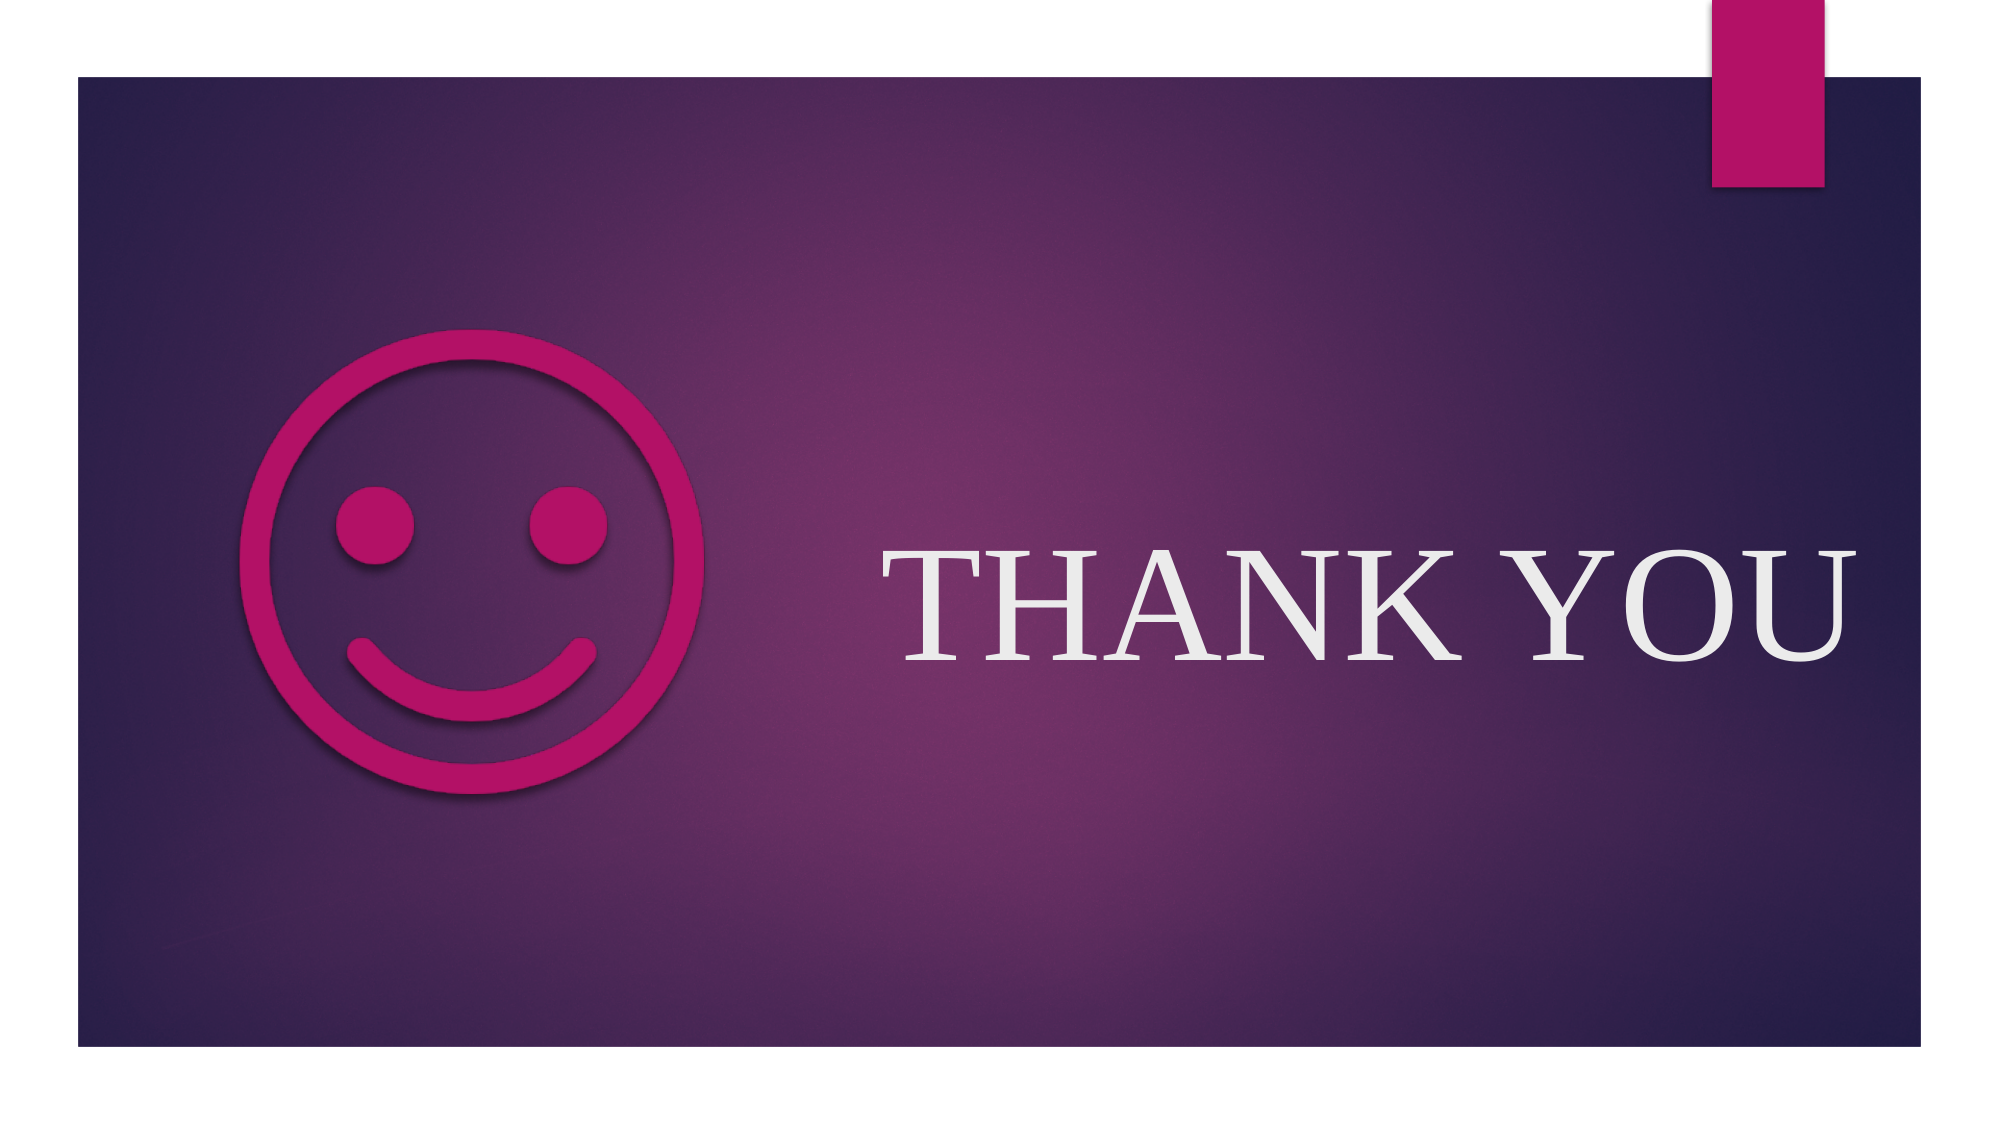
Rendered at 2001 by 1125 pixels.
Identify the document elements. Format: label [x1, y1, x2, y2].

picture [181, 272, 762, 853]
text_box [0, 0, 2000, 1125]
